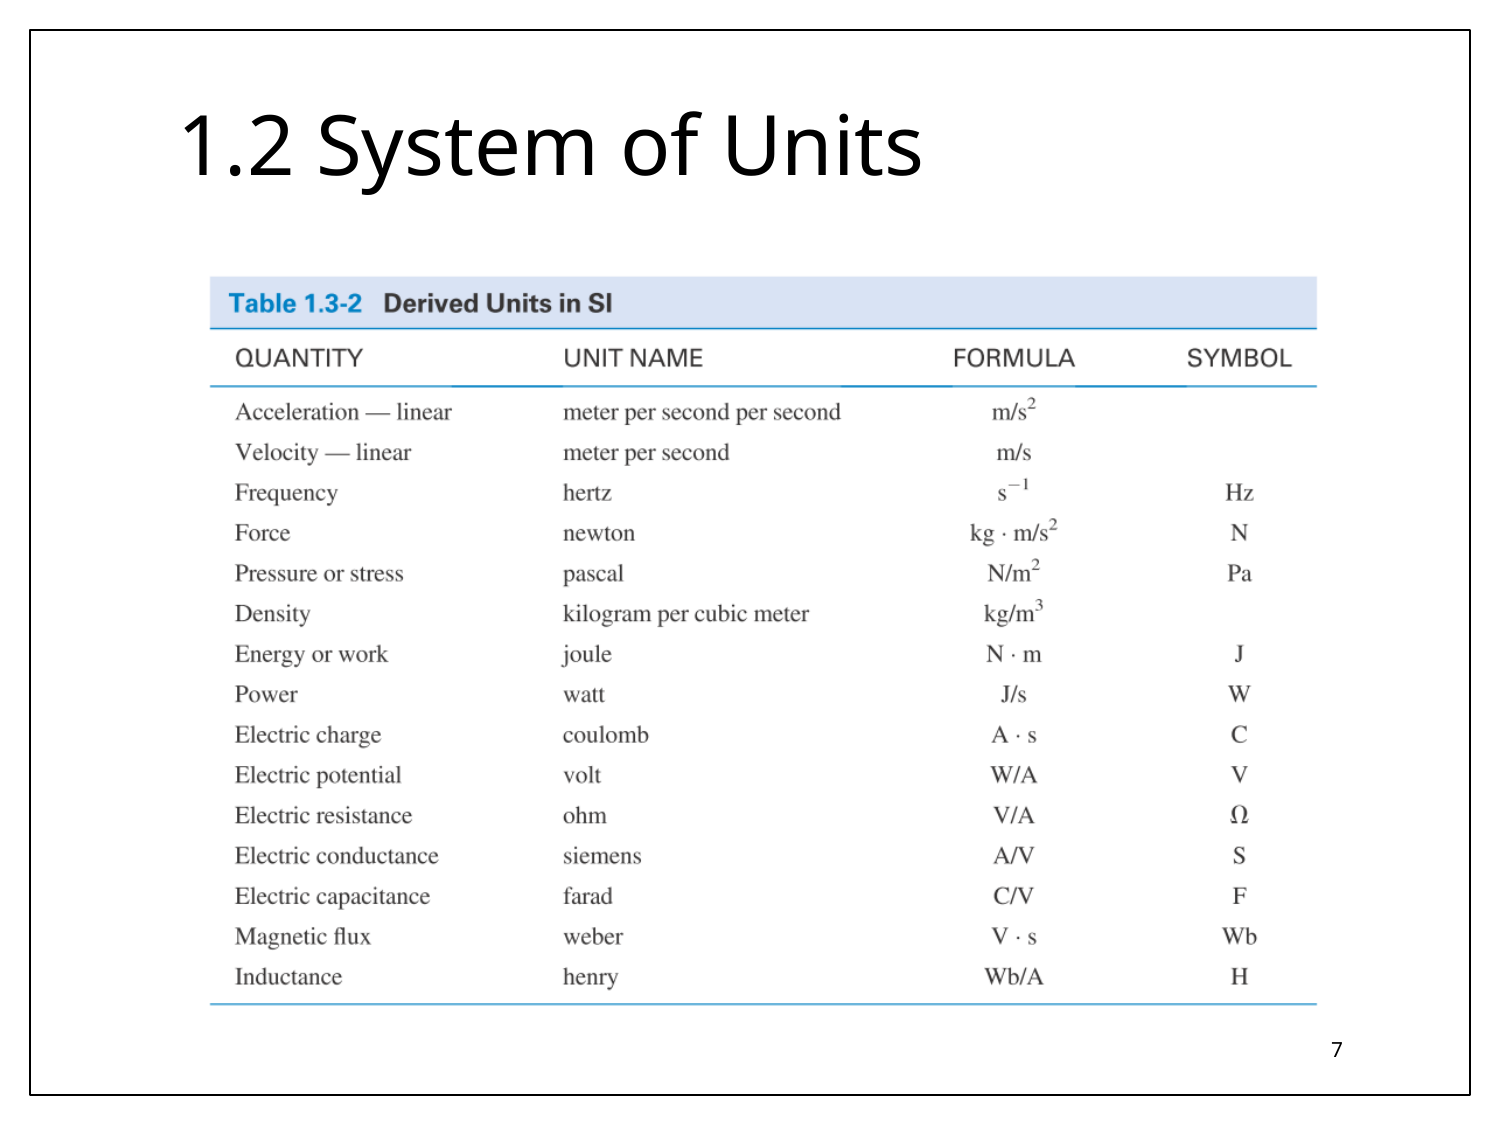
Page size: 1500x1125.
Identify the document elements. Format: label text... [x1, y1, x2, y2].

slide_number 7 [1147, 1020, 1358, 1081]
title 1.2 System of Units [140, 37, 1356, 260]
picture [187, 265, 1326, 1022]
